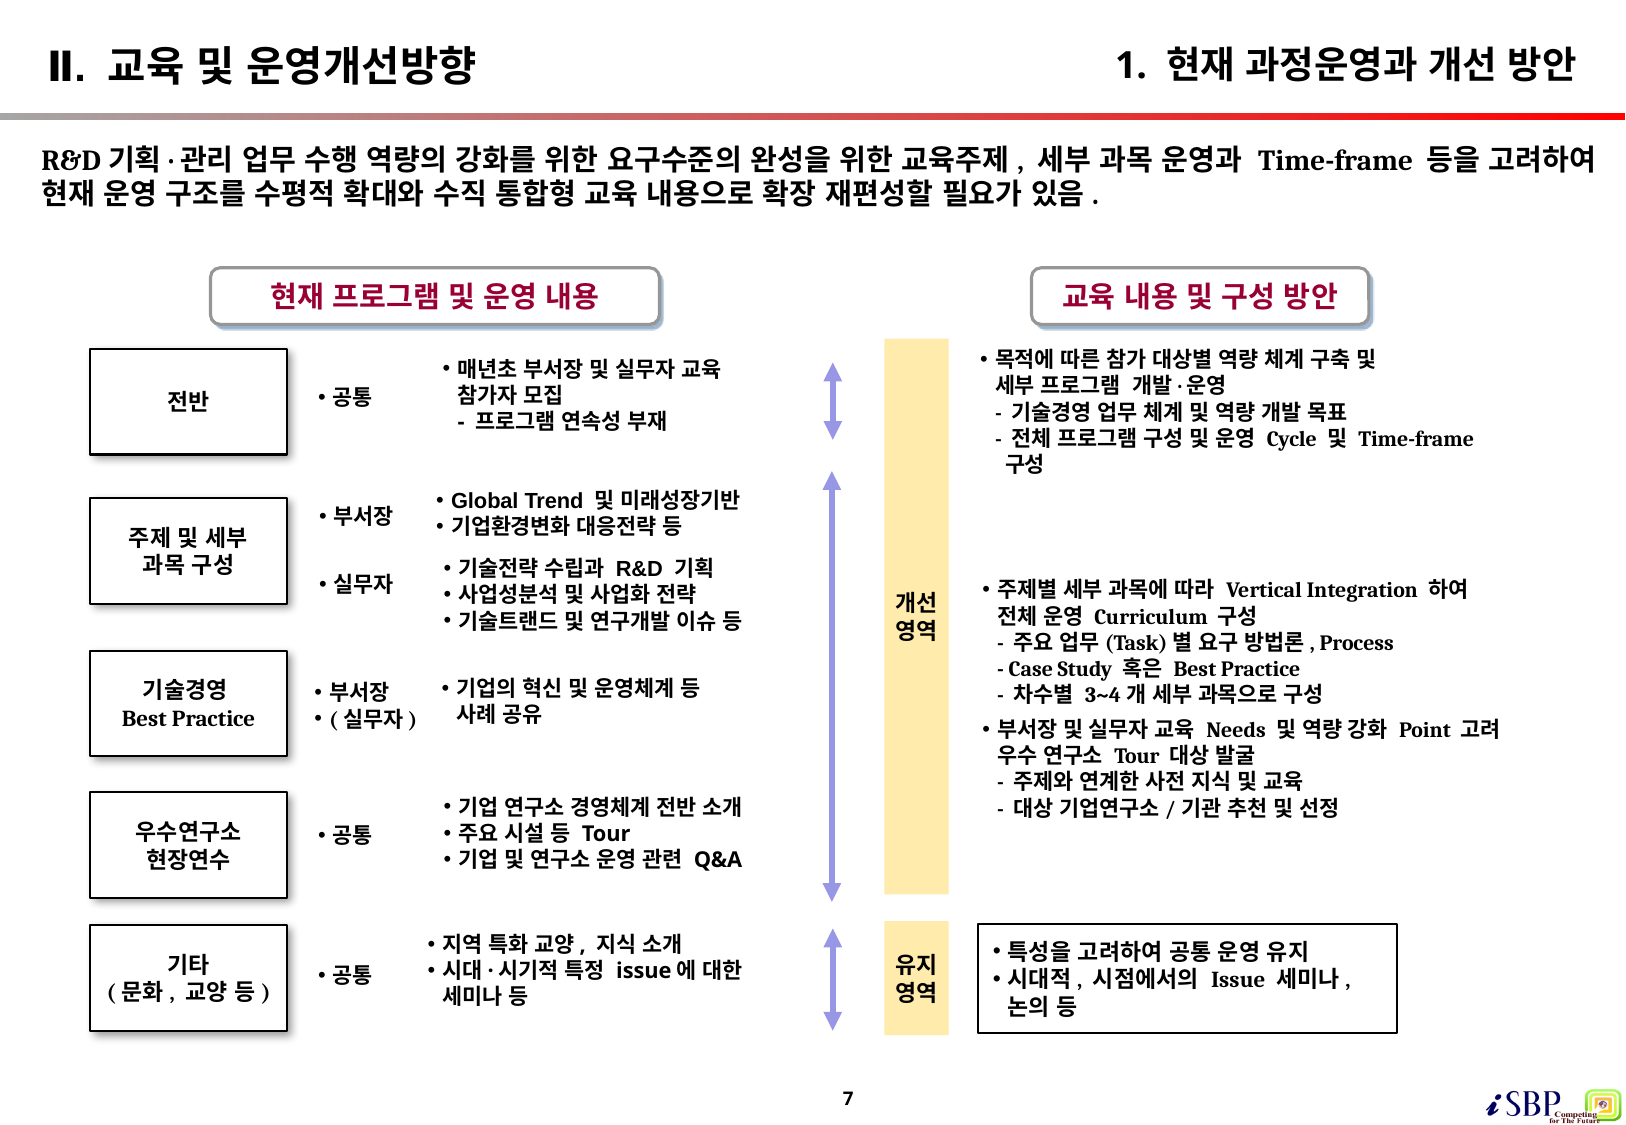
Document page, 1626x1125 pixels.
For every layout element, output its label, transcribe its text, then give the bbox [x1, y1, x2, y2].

text_box 매년초 부서장 및 실무자 교육 참가자 모집 - 프로그램 연속성 부재 [428, 347, 737, 442]
text_box 기타 (문화, 교양 등) [88, 923, 289, 1033]
text_box Global Trend 및 미래성장기반 기업환경변화 대응전략 등 [421, 479, 762, 547]
text_box 개선 영역 [882, 336, 951, 896]
text_box 기업의 혁신 및 운영체계 등 사례 공유 [426, 667, 716, 735]
text_box 공통 [303, 376, 388, 418]
text_box 전반 [88, 347, 289, 457]
text_box 부서장 [304, 495, 409, 536]
picture [1485, 1088, 1622, 1124]
text_box 우수연구소 현장연수 [88, 790, 289, 900]
text_box 특성을 고려하여 공통 운영 유지 시대적, 시점에서의 Issue 세미나, 논의 등 [976, 922, 1399, 1035]
text_box 주제 및 세부 과목 구성 [88, 496, 289, 606]
text_box 부서장 (실무자) [299, 671, 432, 739]
text_box 교육 내용 및 구성 방안 [1031, 267, 1369, 325]
text_box 기술전략 수립과 R&D 기획 사업성분석 및 사업화 전략 기술트랜드 및 연구개발 이슈 등 [429, 547, 758, 641]
text_box R&D기획·관리 업무 수행 역량의 강화를 위한 요구수준의 완성을 위한 교육주제, 세부 과목 운영과 Time-frame 등을 고려하여 현재 운영 구조를 수평적 확대와 수직 통합형 교육 내용으로 확장 재편성할 필요가 있음. [26, 133, 1612, 219]
text_box 목적에 따른 참가 대상별 역량 체계 구축 및 세부 프로그램 개발·운영 - 기술경영 업무 체계 및 역량 개발 목표 - 전체 프로그램 구성 및 운영 Cycle 및 Time-frame 구성 [965, 338, 1490, 485]
text_box 주제별 세부 과목에 따라 Vertical Integration 하여 전체 운영 Curriculum 구성 - 주요 업무(Task)별 요구 방법론, Process - Case Study 혹은 Best Practice - 차수별 3~4개 세부 과목으로 구성 부서장 및 실무자 교육 Needs 및 역량 강화 Point 고려 우수 연구소 Tour 대상 발굴 - 주제와 연계한 사전 지식 및 교육 - 대상 기업연구소/기관 추천 및 선정 [967, 568, 1516, 828]
text_box 공통 [303, 814, 388, 856]
text_box 지역 특화 교양, 지식 소개 시대·시기적 특정 issue에 대한 세미나 등 [412, 922, 758, 1017]
text_box 공통 [303, 954, 388, 996]
title 1. 현재 과정운영과 개선 방안 [1059, 33, 1592, 95]
text_box Ⅱ. 교육 및 운영개선방향 [32, 32, 493, 97]
slide_number 7 [827, 1080, 869, 1119]
text_box 기술경영 Best Practice [88, 648, 289, 758]
text_box 현재 프로그램 및 운영 내용 [210, 267, 660, 325]
text_box 기업 연구소 경영체계 전반 소개 주요 시설 등 Tour 기업 및 연구소 운영 관련 Q&A [429, 785, 758, 880]
text_box 유지 영역 [882, 919, 951, 1037]
text_box 실무자 [304, 563, 409, 605]
